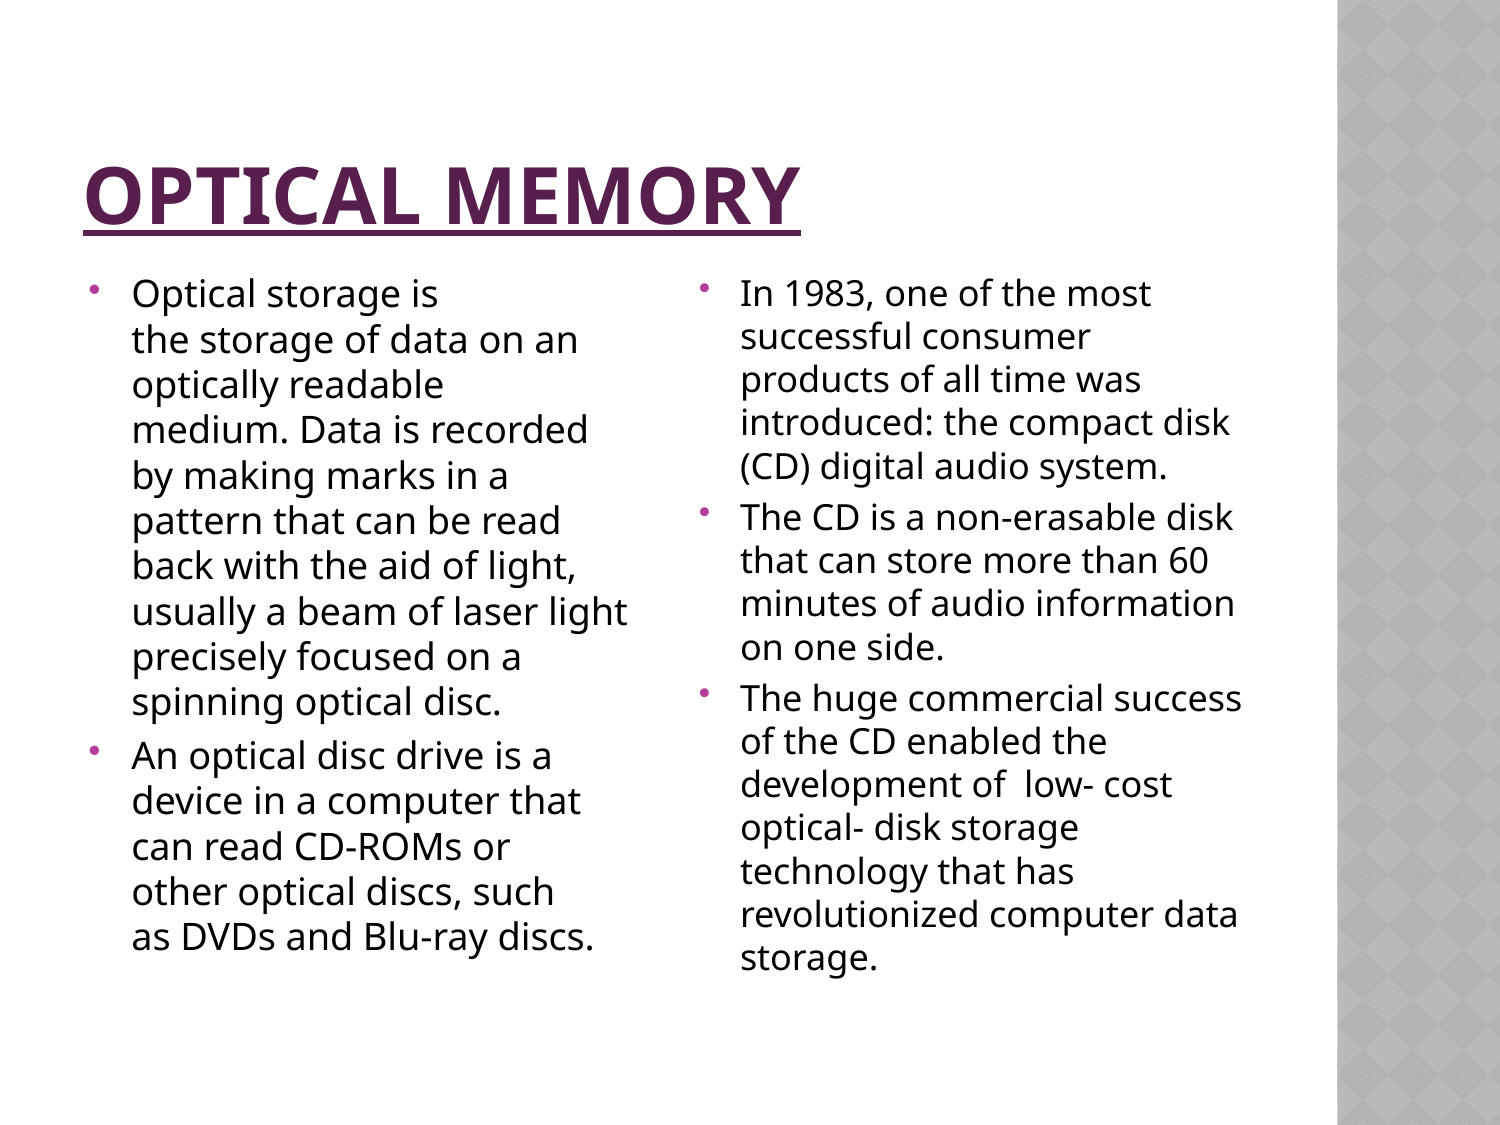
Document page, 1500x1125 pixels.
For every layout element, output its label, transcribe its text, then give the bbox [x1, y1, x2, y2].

list Optical storage is the storage of data on an optically readable medium. Data is recorded by making marks in a pattern that can be read back with the aid of light, usually a beam of laser light precisely focused on a spinning optical disc. An optical disc drive is a device in a computer that can read CD-ROMs or other optical discs, such as DVDs and Blu-ray discs. [75, 262, 653, 1005]
title OPTICAL MEMORY [75, 52, 1263, 240]
list In 1983, one of the most successful consumer products of all time was introduced: the compact disk (CD) digital audio system. The CD is a non-erasable disk that can store more than 60 minutes of audio information on one side. The huge commercial success of the CD enabled the development of low- cost optical- disk storage technology that has revolutionized computer data storage. [685, 262, 1263, 1005]
